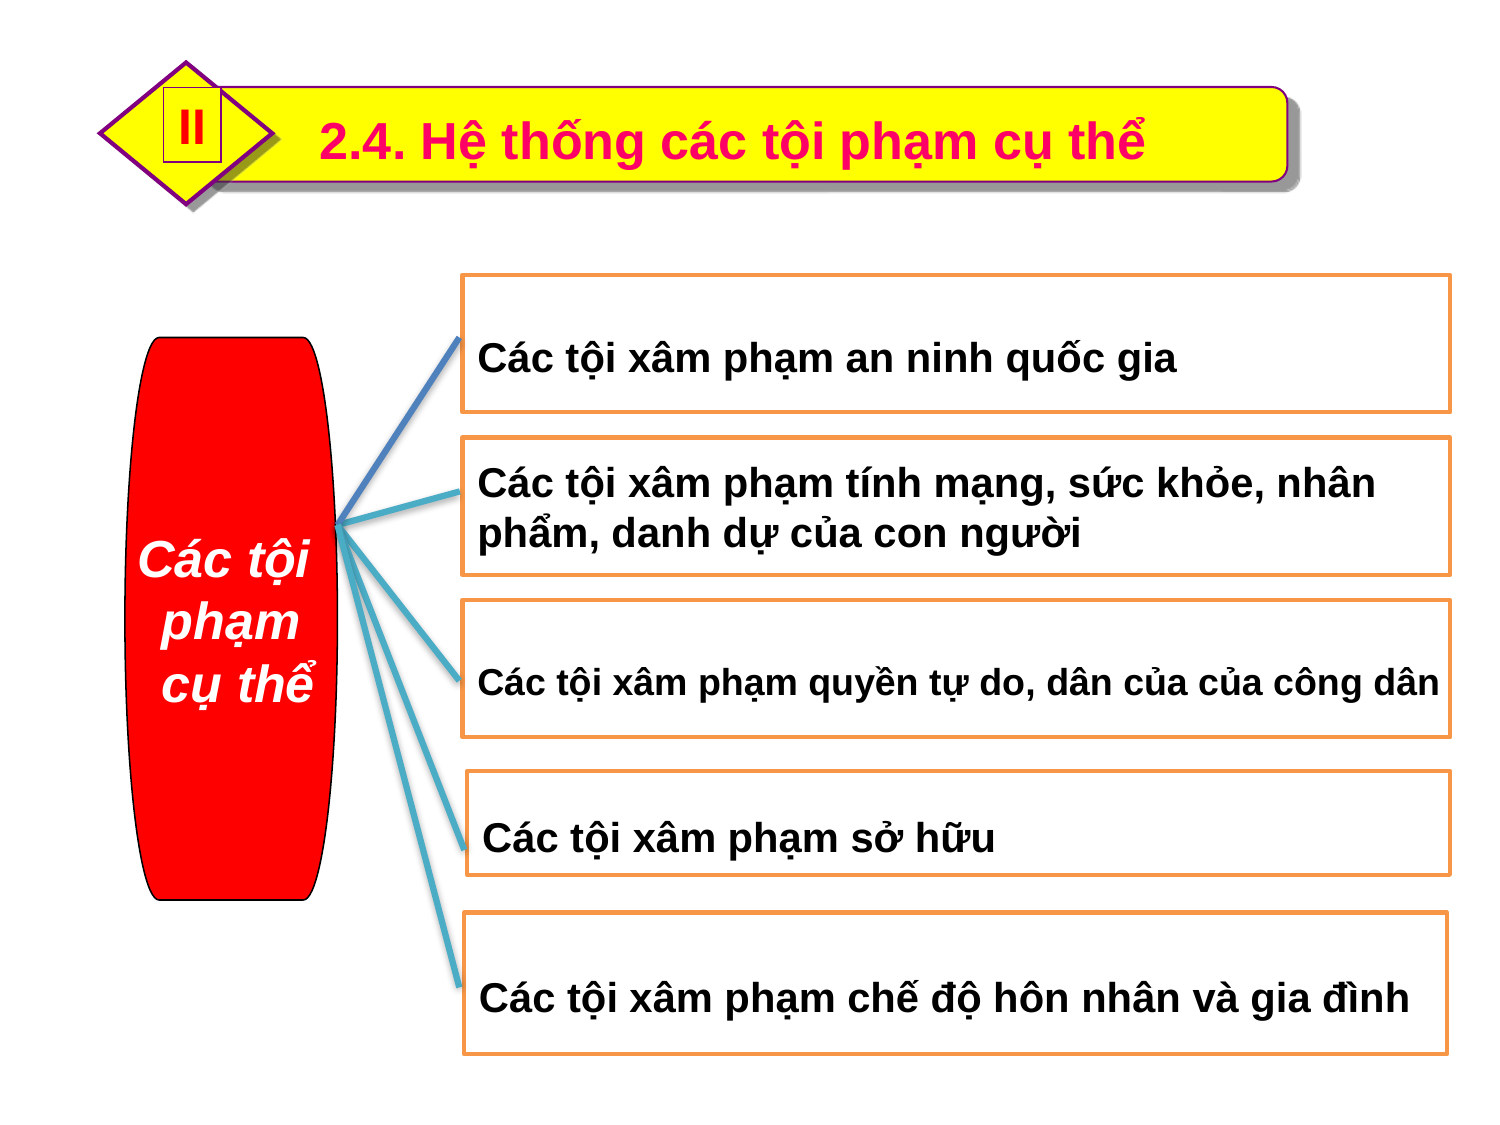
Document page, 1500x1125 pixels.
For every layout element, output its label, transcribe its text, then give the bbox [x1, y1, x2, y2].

text_box Các tội xâm phạm chế độ hôn nhân và gia đình [462, 910, 1449, 1056]
text_box [334, 335, 462, 524]
text_box [348, 533, 462, 683]
text_box Các tội xâm phạm tính mạng, sức khỏe, nhân phẩm, danh dự của con người [460, 435, 1452, 577]
text_box [334, 524, 463, 989]
text_box Các tội xâm phạm sở hữu [465, 769, 1452, 877]
text_box [348, 488, 461, 526]
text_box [99, 62, 1288, 205]
text_box [353, 556, 468, 852]
text_box Các tội xâm phạm an ninh quốc gia [460, 273, 1452, 414]
text_box Các tội phạm cụ thể [124, 337, 338, 901]
text_box Các tội xâm phạm quyền tự do, dân của của công dân [460, 598, 1452, 739]
